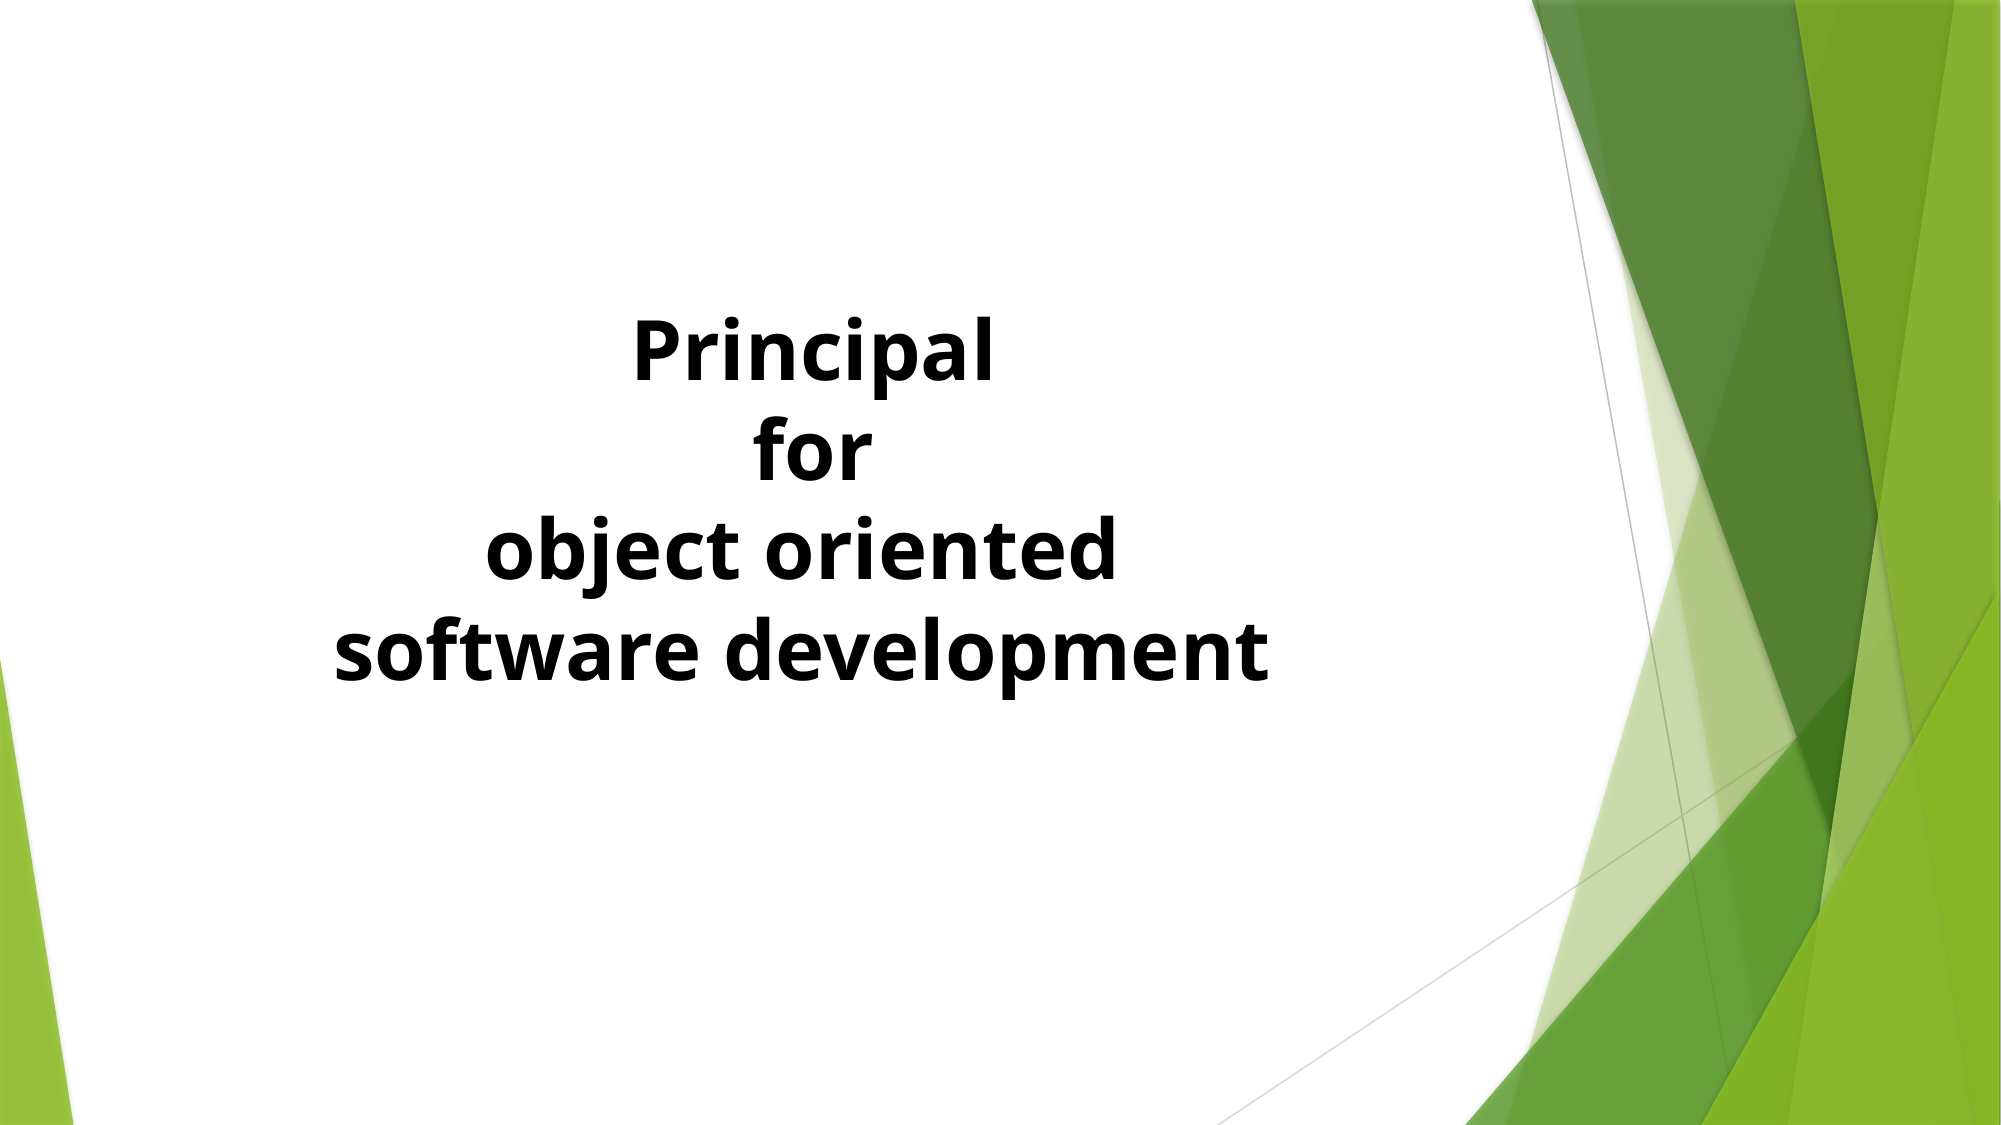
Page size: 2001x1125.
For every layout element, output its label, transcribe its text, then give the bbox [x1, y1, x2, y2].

text_box Principal for object oriented software development [312, 289, 1314, 705]
